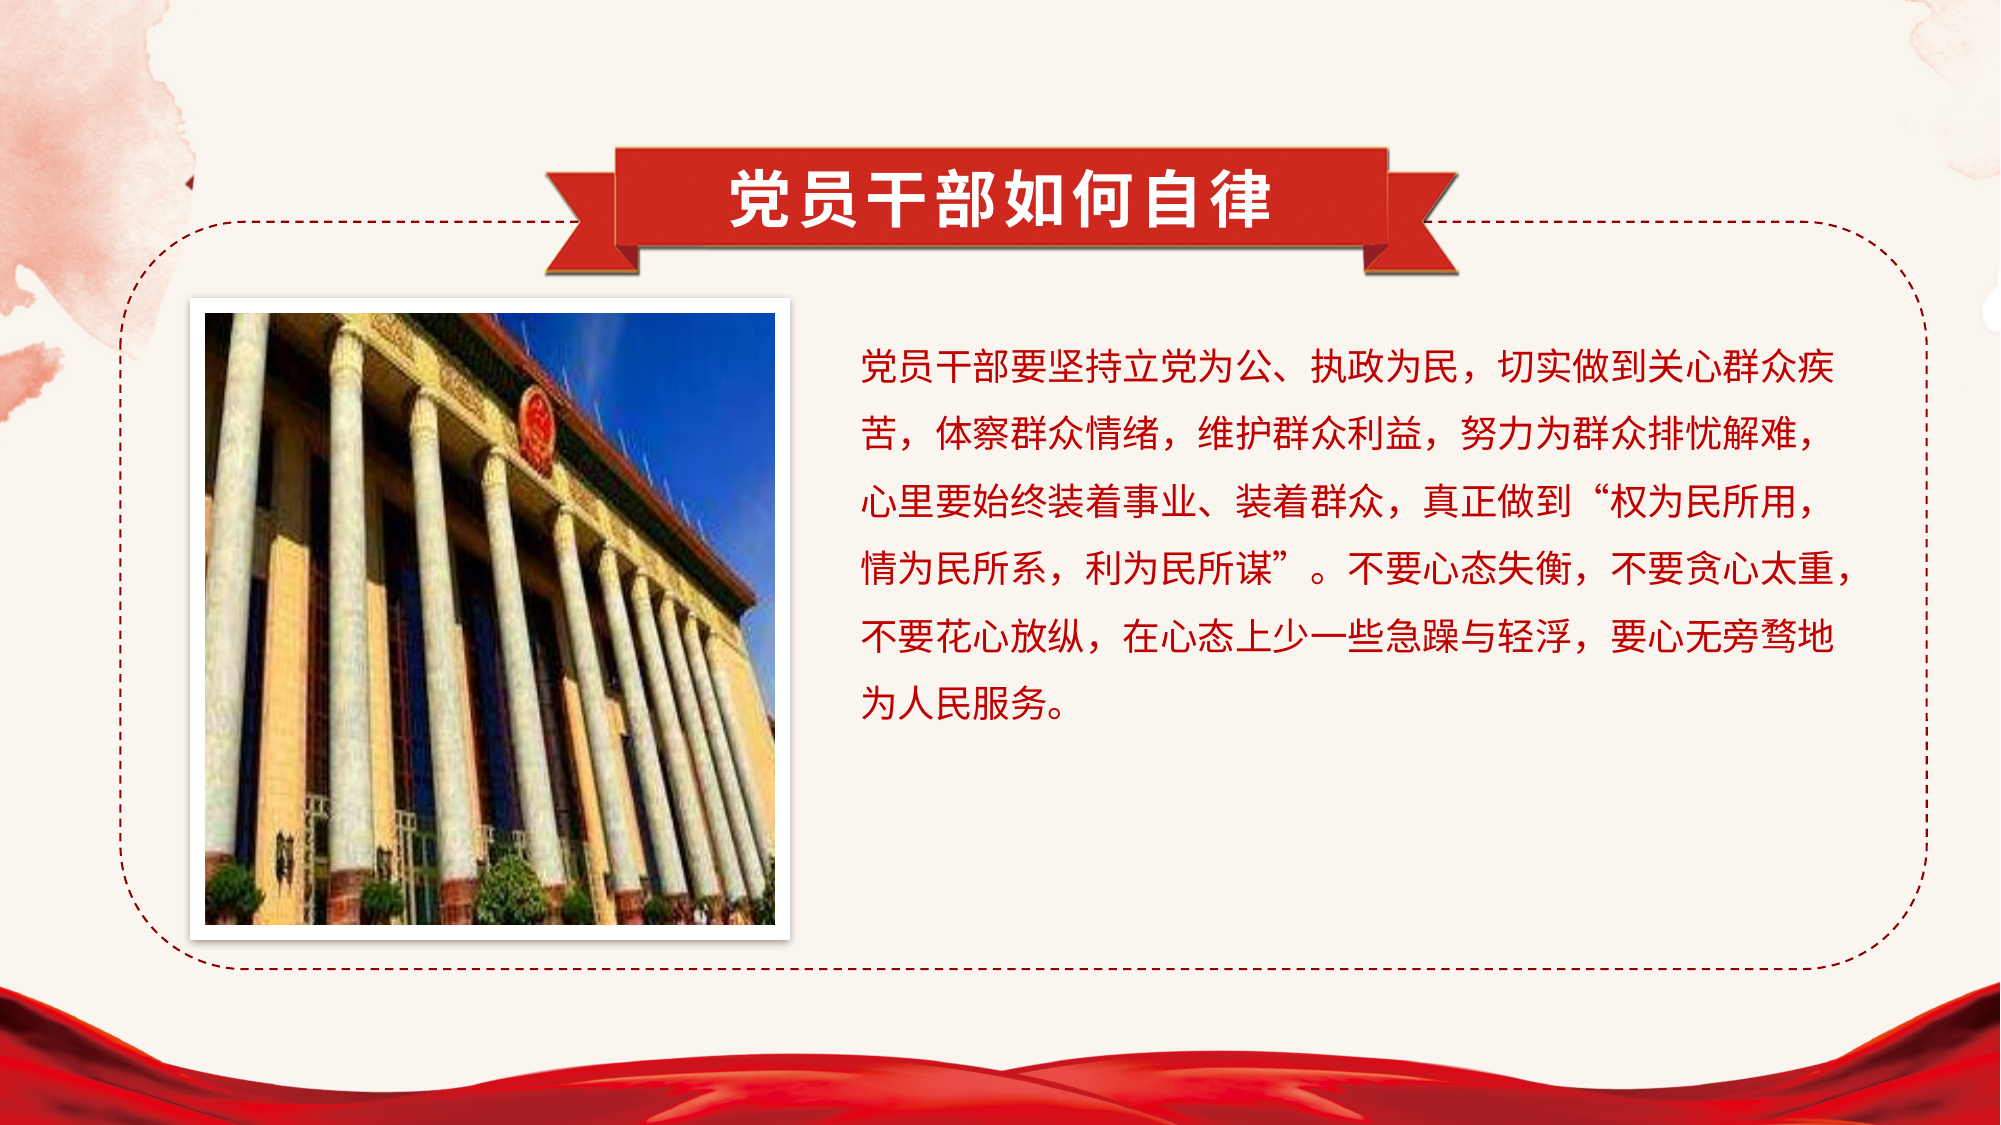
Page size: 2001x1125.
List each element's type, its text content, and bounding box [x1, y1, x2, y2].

picture [0, 0, 2001, 1125]
text_box [119, 220, 1928, 971]
text_box 党员干部要坚持立党为公、执政为民，切实做到关心群众疾苦，体察群众情绪，维护群众利益，努力为群众排忧解难，心里要始终装着事业、装着群众，真正做到“权为民所用，情为民所系，利为民所谋”。不要心态失衡，不要贪心太重，不要花心放纵，在心态上少一些急躁与轻浮，要心无旁骛地为人民服务。 [845, 312, 1857, 733]
